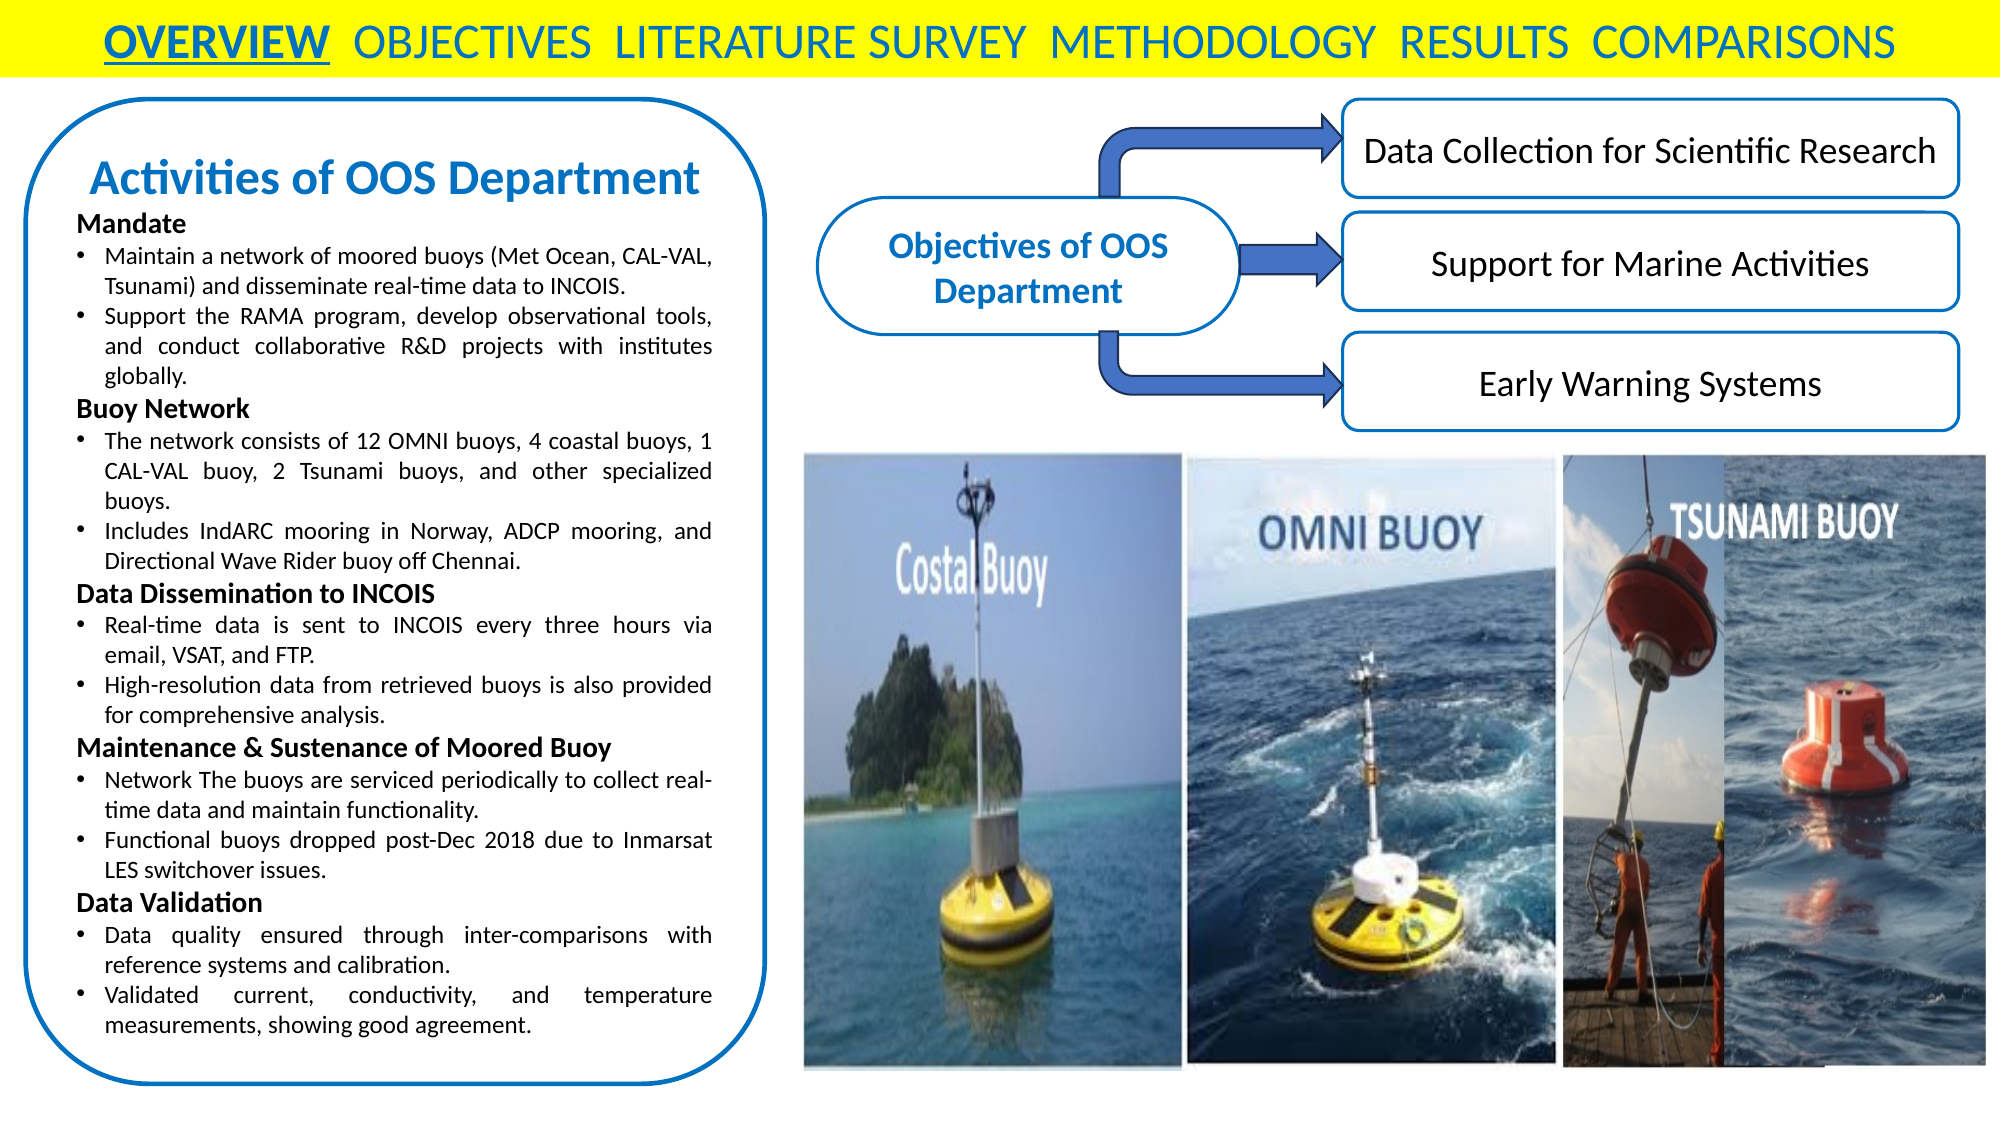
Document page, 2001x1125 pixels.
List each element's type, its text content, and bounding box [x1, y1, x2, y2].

text_box Early Warning Systems [1341, 331, 1960, 432]
text_box Objectives of OOS Department [816, 196, 1241, 336]
text_box [1098, 330, 1345, 410]
text_box [1098, 112, 1345, 198]
text_box Activities of OOS Department Mandate Maintain a network of moored buoys (Met Ocean, CAL-VAL, Tsunami) and disseminate real-time data to INCOIS. Support the RAMA program, develop observational tools, and conduct collaborative R&D projects with institutes globally. Buoy Network The network consists of 12 OMNI buoys, 4 coastal buoys, 1 CAL-VAL buoy, 2 Tsunami buoys, and other specialized buoys. Includes IndARC mooring in Norway, ADCP mooring, and Directional Wave Rider buoy off Chennai. Data Dissemination to INCOIS Real-time data is sent to INCOIS every three hours via email, VSAT, and FTP. High-resolution data from retrieved buoys is also provided for comprehensive analysis. Maintenance & Sustenance of Moored Buoy Network The buoys are serviced periodically to collect real-time data and maintain functionality. Functional buoys dropped post-Dec 2018 due to Inmarsat LES switchover issues. Data Validation Data quality ensured through inter-comparisons with reference systems and calibration. Validated current, conductivity, and temperature measurements, showing good agreement. [24, 98, 766, 1085]
text_box OVERVIEW OBJECTIVES LITERATURE SURVEY METHODOLOGY RESULTS COMPARISONS [0, 0, 2000, 78]
text_box Support for Marine Activities [1341, 210, 1960, 312]
text_box [1238, 231, 1345, 288]
picture [803, 452, 1988, 1071]
text_box Data Collection for Scientific Research [1341, 98, 1960, 199]
